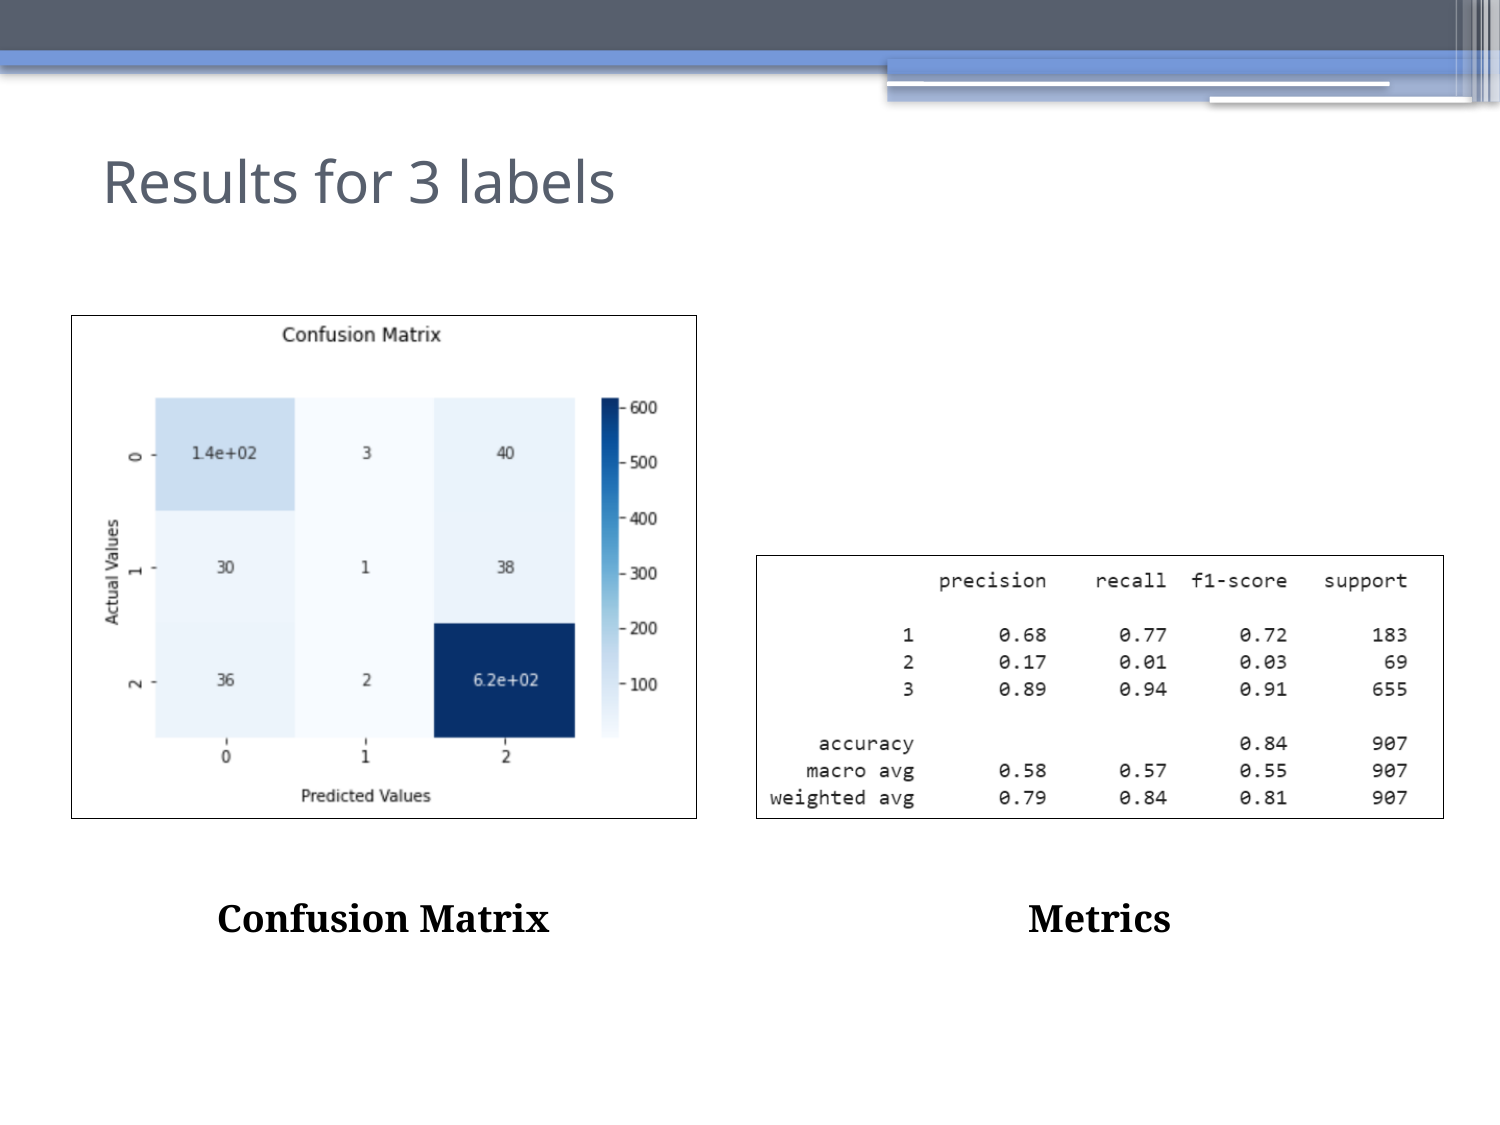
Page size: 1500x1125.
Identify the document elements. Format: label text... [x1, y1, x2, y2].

picture [755, 554, 1444, 820]
text_box Confusion Matrix [202, 887, 565, 993]
text_box Results for 3 labels [87, 137, 825, 223]
picture [70, 315, 697, 819]
text_box Metrics [1013, 887, 1187, 993]
